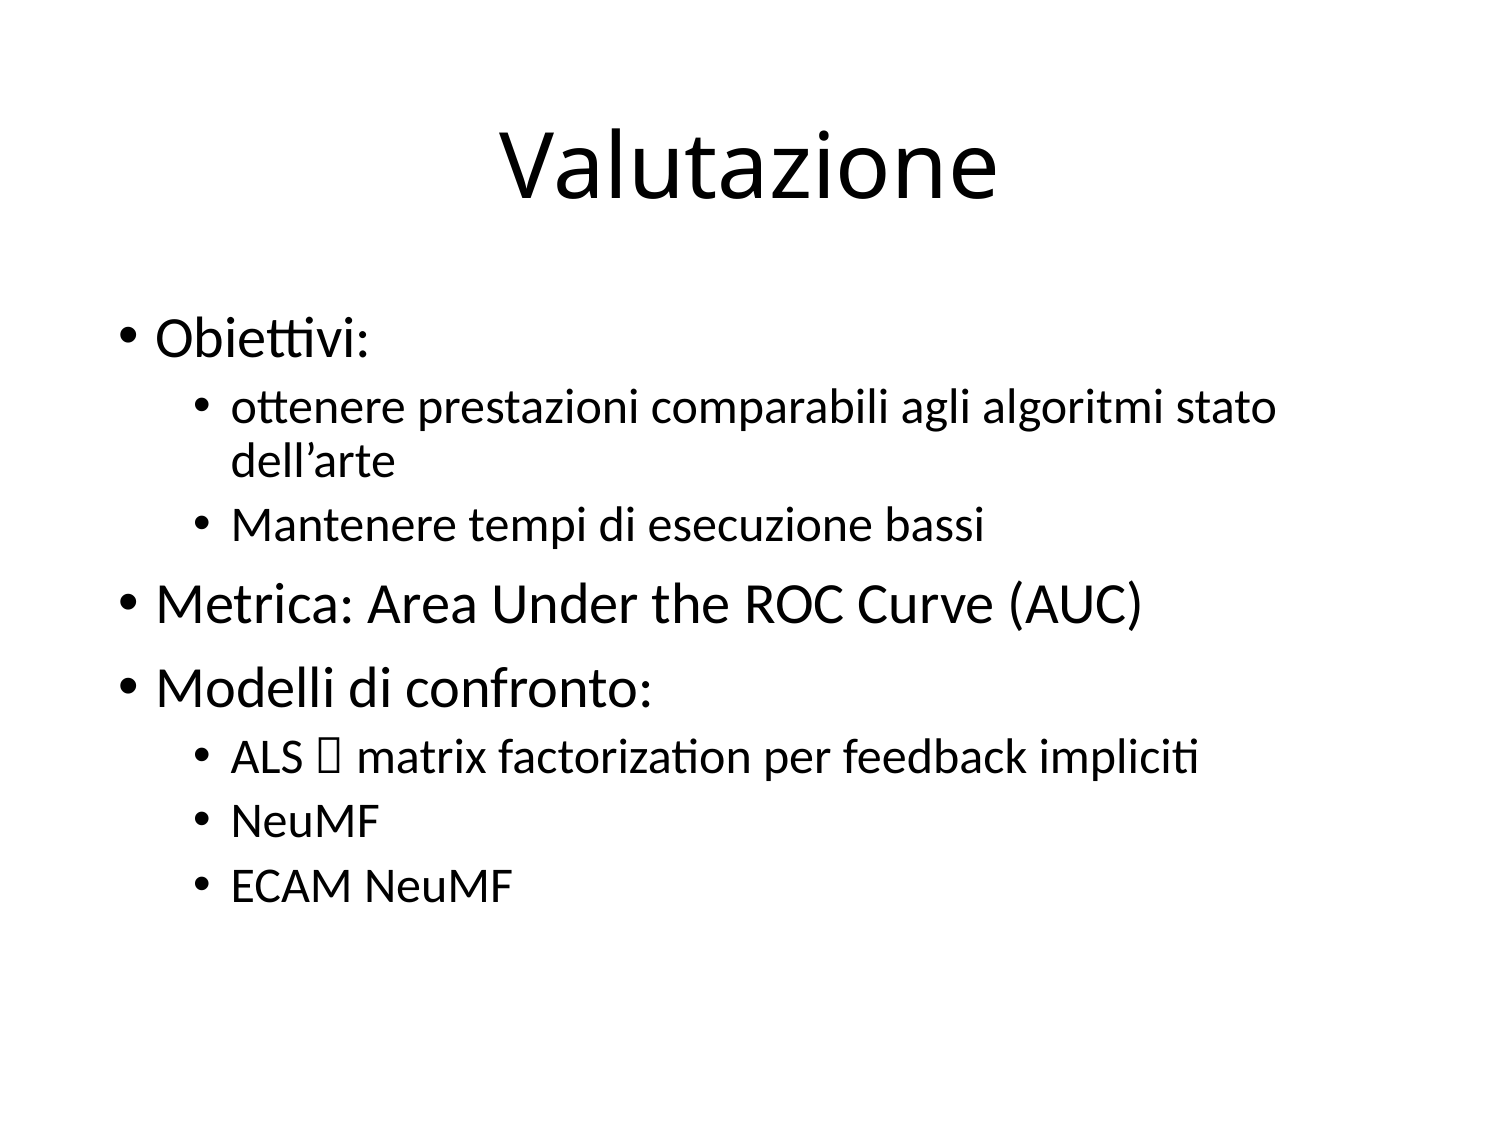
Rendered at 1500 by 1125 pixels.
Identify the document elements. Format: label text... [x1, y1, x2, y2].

title Valutazione [103, 59, 1397, 278]
list Obiettivi: ottenere prestazioni comparabili agli algoritmi stato dell’arte Mantenere tempi di esecuzione bassi Metrica: Area Under the ROC Curve (AUC) Modelli di confronto: ALS  matrix factorization per feedback impliciti NeuMF ECAM NeuMF [103, 299, 1397, 1014]
